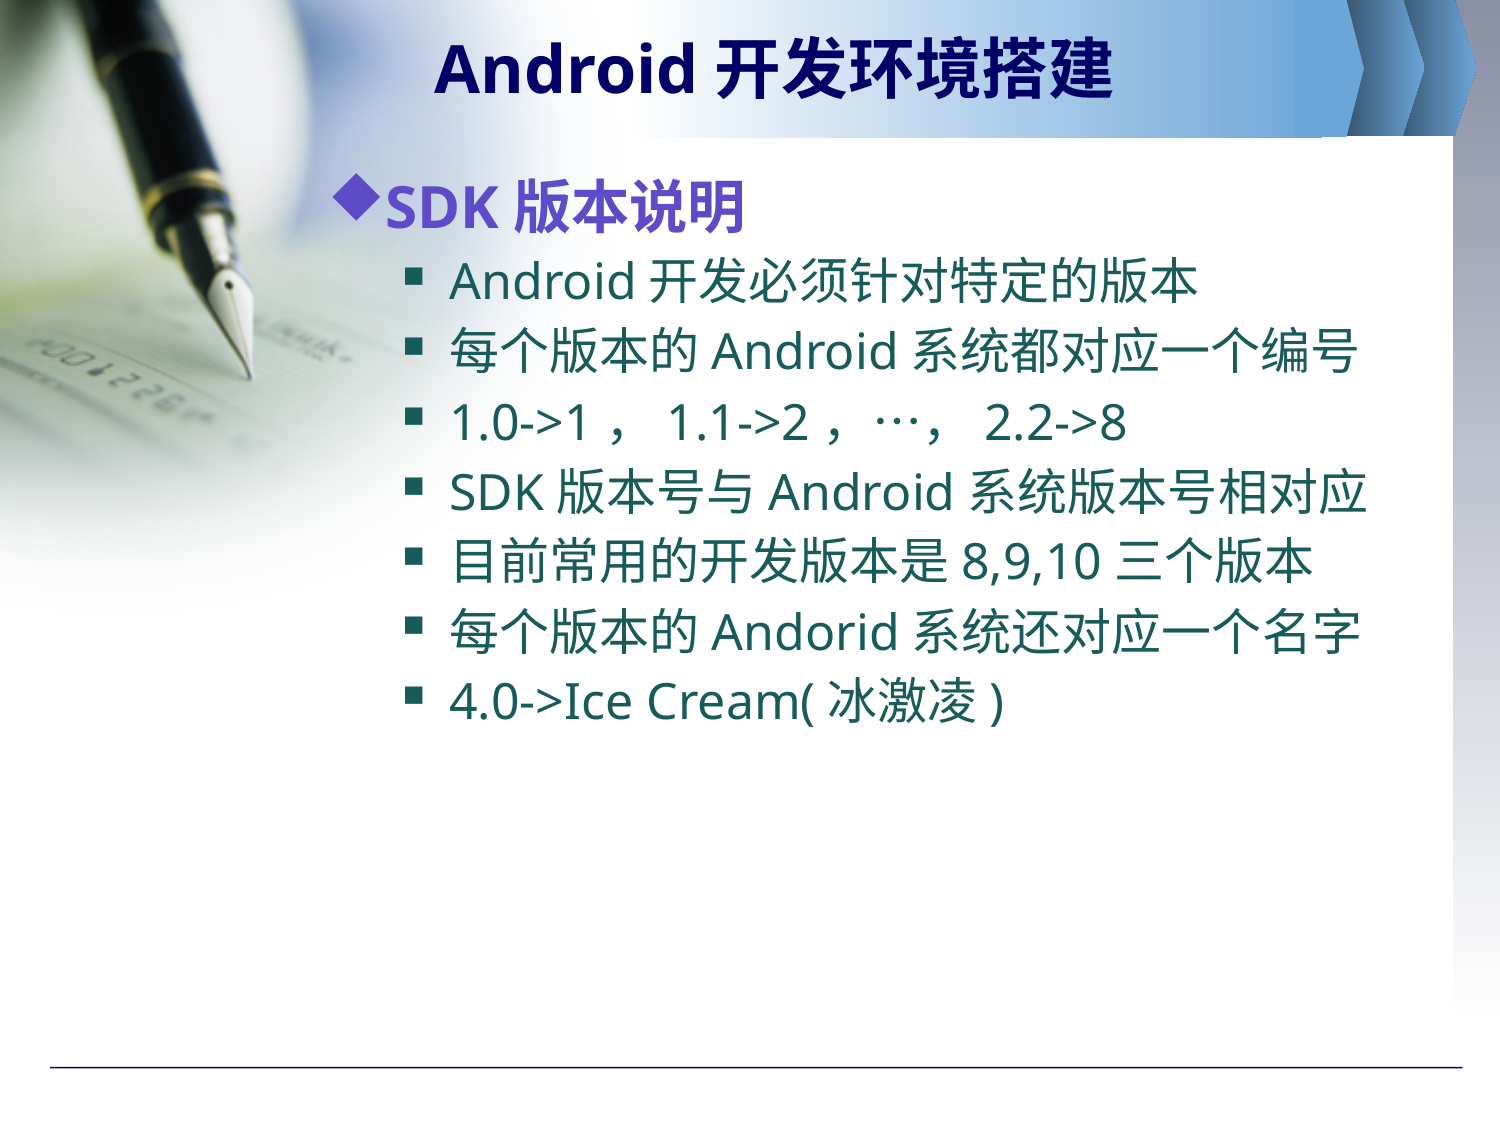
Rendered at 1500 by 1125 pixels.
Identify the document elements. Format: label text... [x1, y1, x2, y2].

list SDK版本说明 Android开发必须针对特定的版本 每个版本的Android系统都对应一个编号 1.0->1，1.1->2，…，2.2->8 SDK版本号与Android系统版本号相对应 目前常用的开发版本是8,9,10三个版本 每个版本的Andorid系统还对应一个名字 4.0->Ice Cream(冰激凌) [312, 162, 1425, 1005]
picture [0, 0, 632, 623]
title Android开发环境搭建 [187, 17, 1363, 116]
